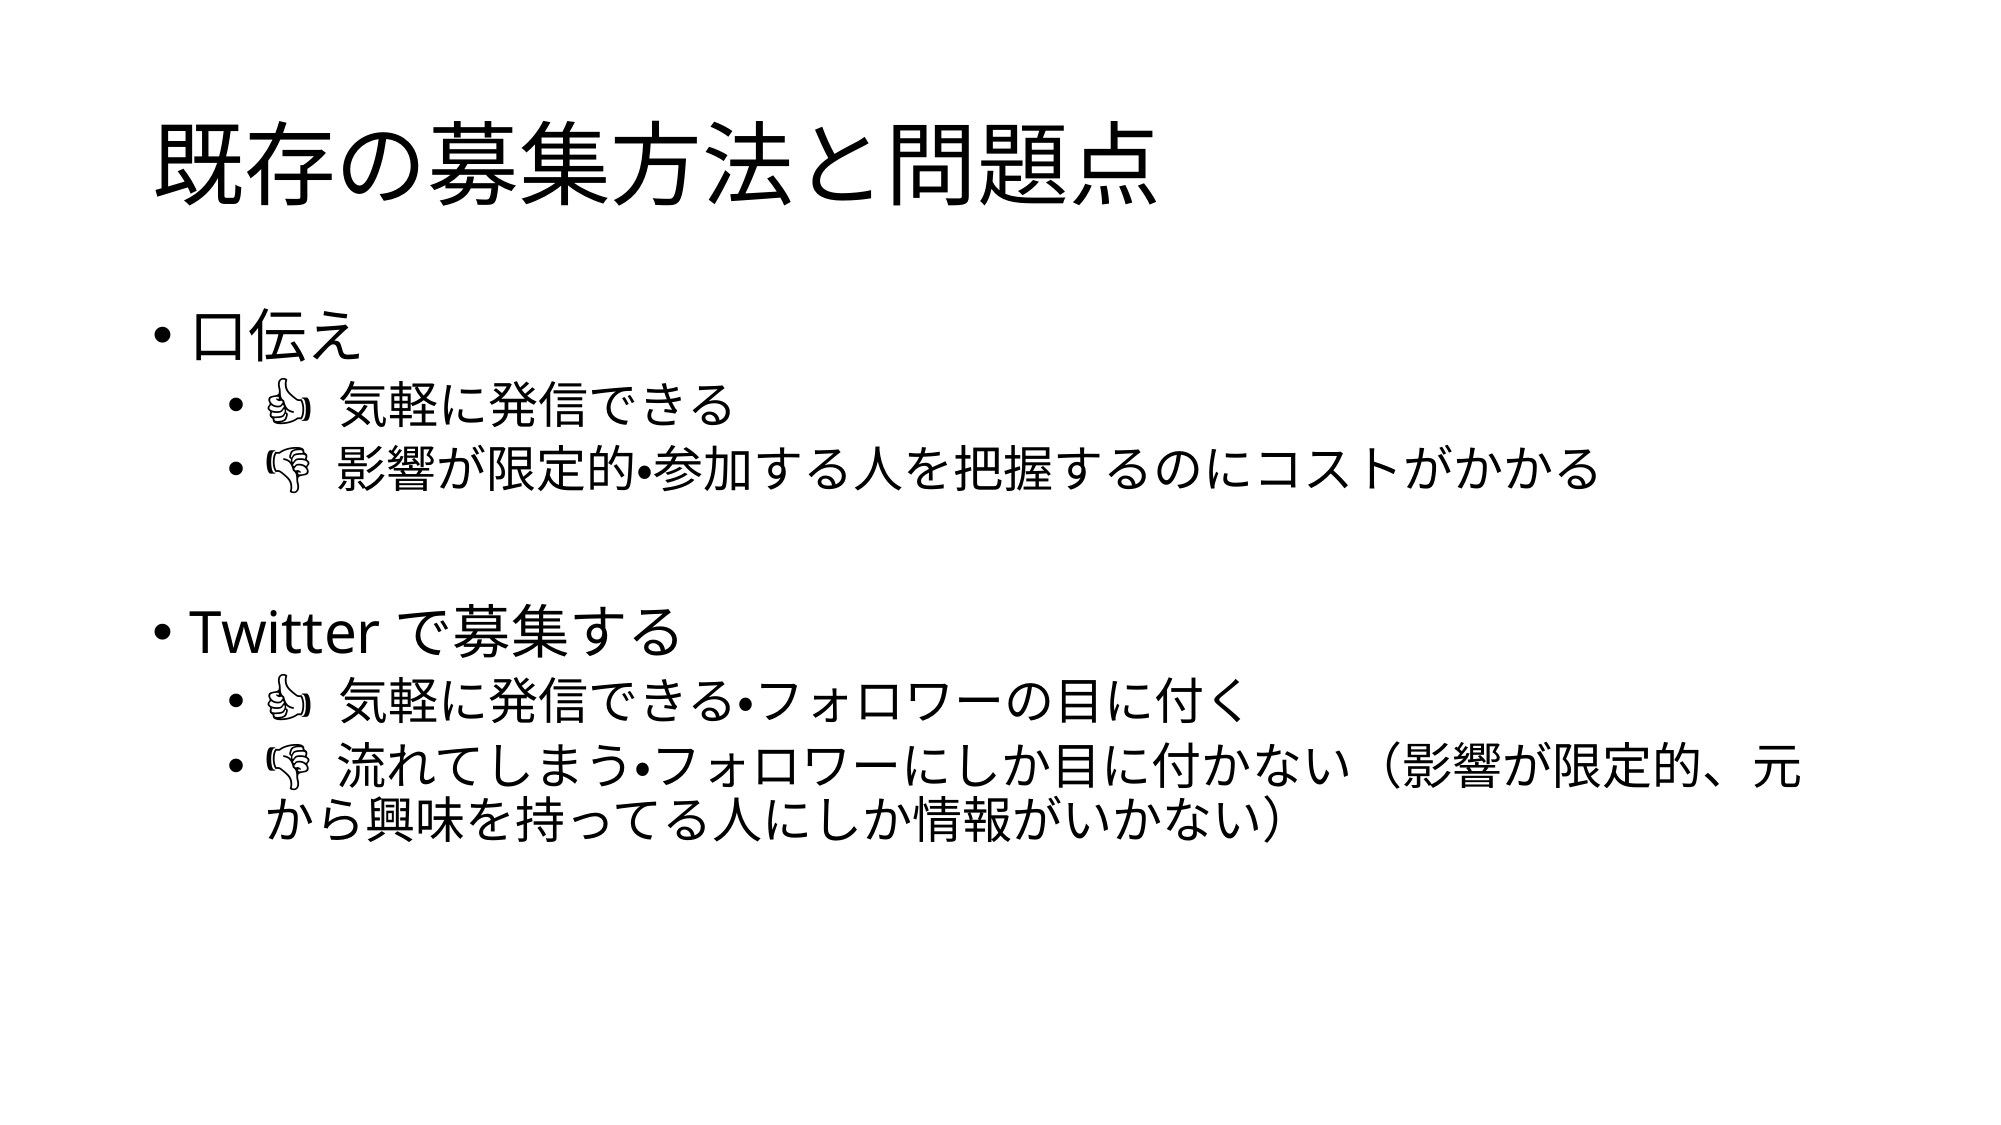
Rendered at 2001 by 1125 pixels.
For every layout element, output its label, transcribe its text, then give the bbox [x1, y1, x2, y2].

list 口伝え 👍 気軽に発信できる 👎 影響が限定的・参加する人を把握するのにコストがかかる Twitterで募集する 👍 気軽に発信できる・フォロワーの目に付く 👎 流れてしまう・フォロワーにしか目に付かない（影響が限定的、元から興味を持ってる人にしか情報がいかない） [137, 299, 1863, 1014]
title 既存の募集方法と問題点 [137, 59, 1863, 278]
